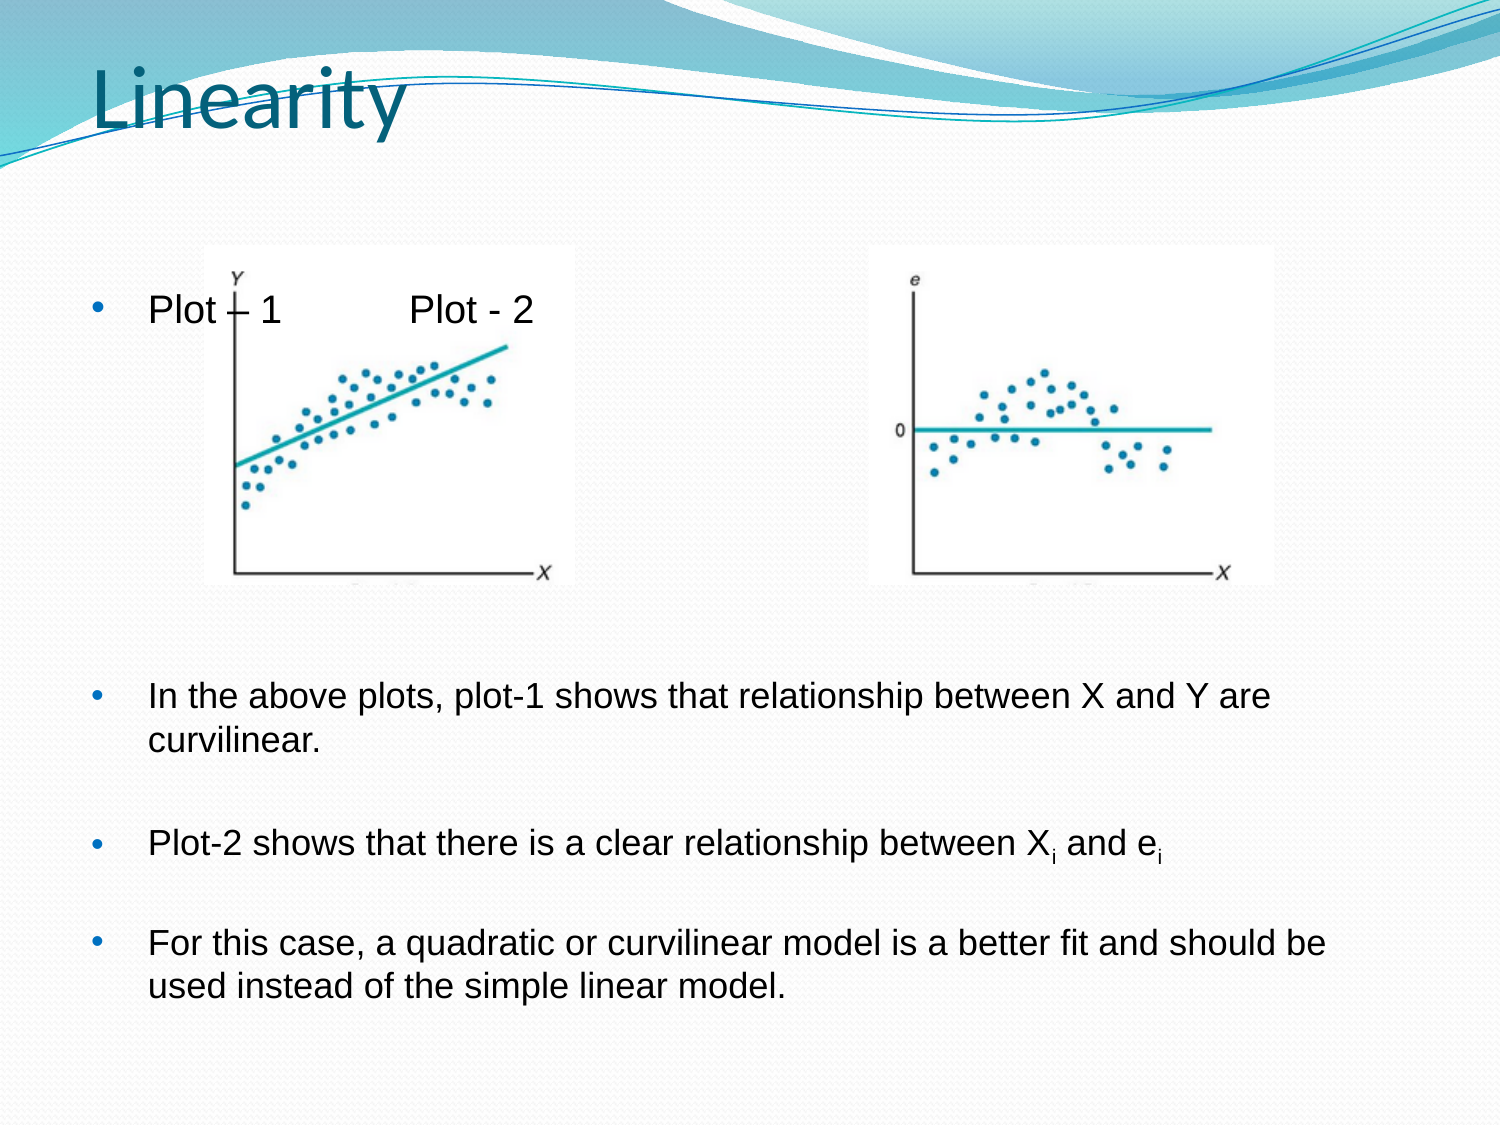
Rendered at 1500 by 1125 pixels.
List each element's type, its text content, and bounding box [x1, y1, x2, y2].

list Linearity [62, 23, 1400, 162]
picture [203, 245, 576, 585]
list Plot – 1 Plot - 2 In the above plots, plot-1 shows that relationship between X and Y are curvilinear. Plot-2 shows that there is a clear relationship between Xi and ei For this case, a quadratic or curvilinear model is a better fit and should be used instead of the simple linear model. [62, 162, 1425, 1028]
picture [868, 245, 1275, 585]
